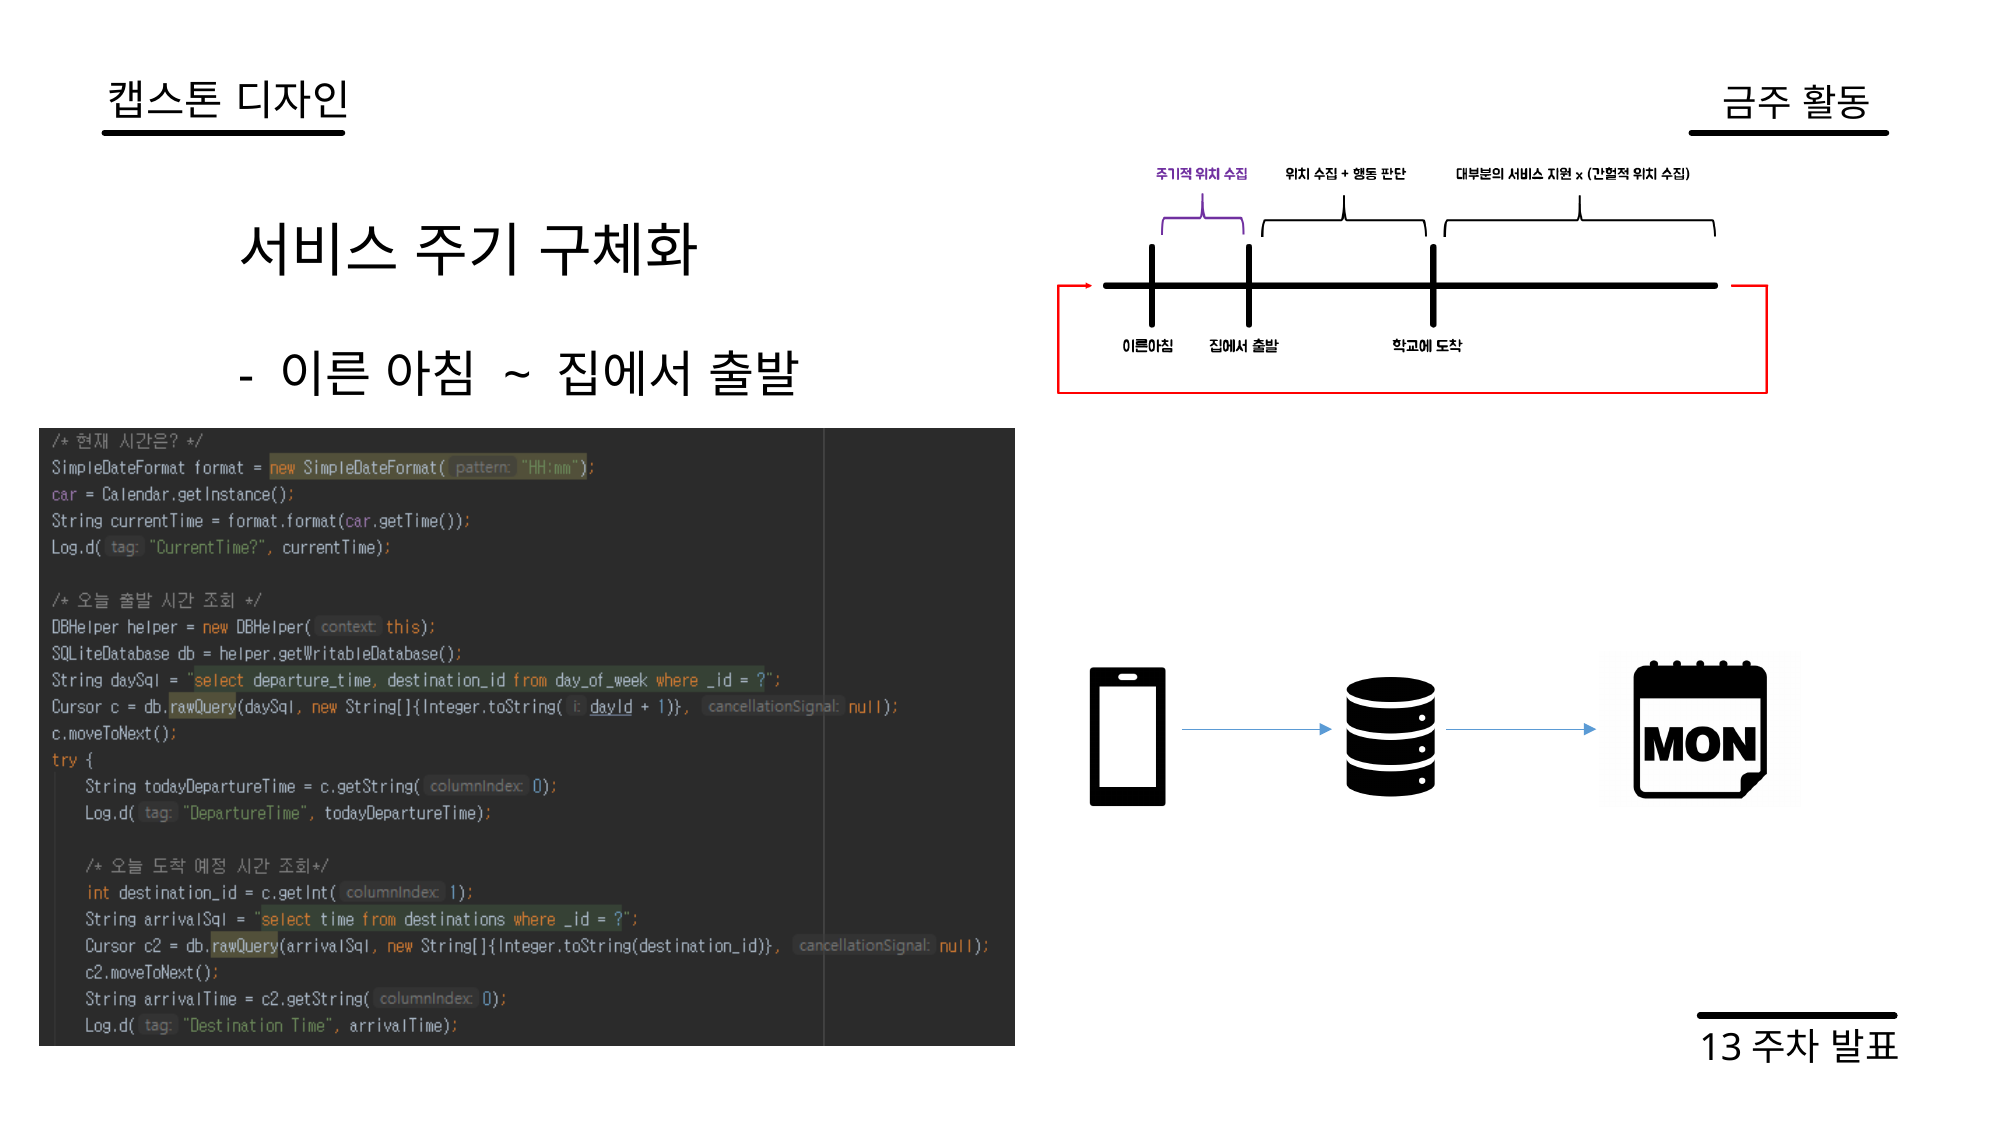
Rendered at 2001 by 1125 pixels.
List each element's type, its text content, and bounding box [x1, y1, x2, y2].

text_box 서비스 주기 구체화 - 이른 아침 ~ 집에서 출발 [223, 205, 1605, 471]
picture [1599, 651, 1801, 807]
text_box 캡스톤 디자인 [61, 71, 398, 133]
picture [1036, 144, 1789, 409]
picture [39, 427, 1015, 1046]
picture [1315, 661, 1466, 812]
text_box 13주차 발표 [1684, 1015, 1915, 1076]
text_box 금주 활동 [1708, 71, 1887, 131]
picture [1052, 661, 1203, 812]
